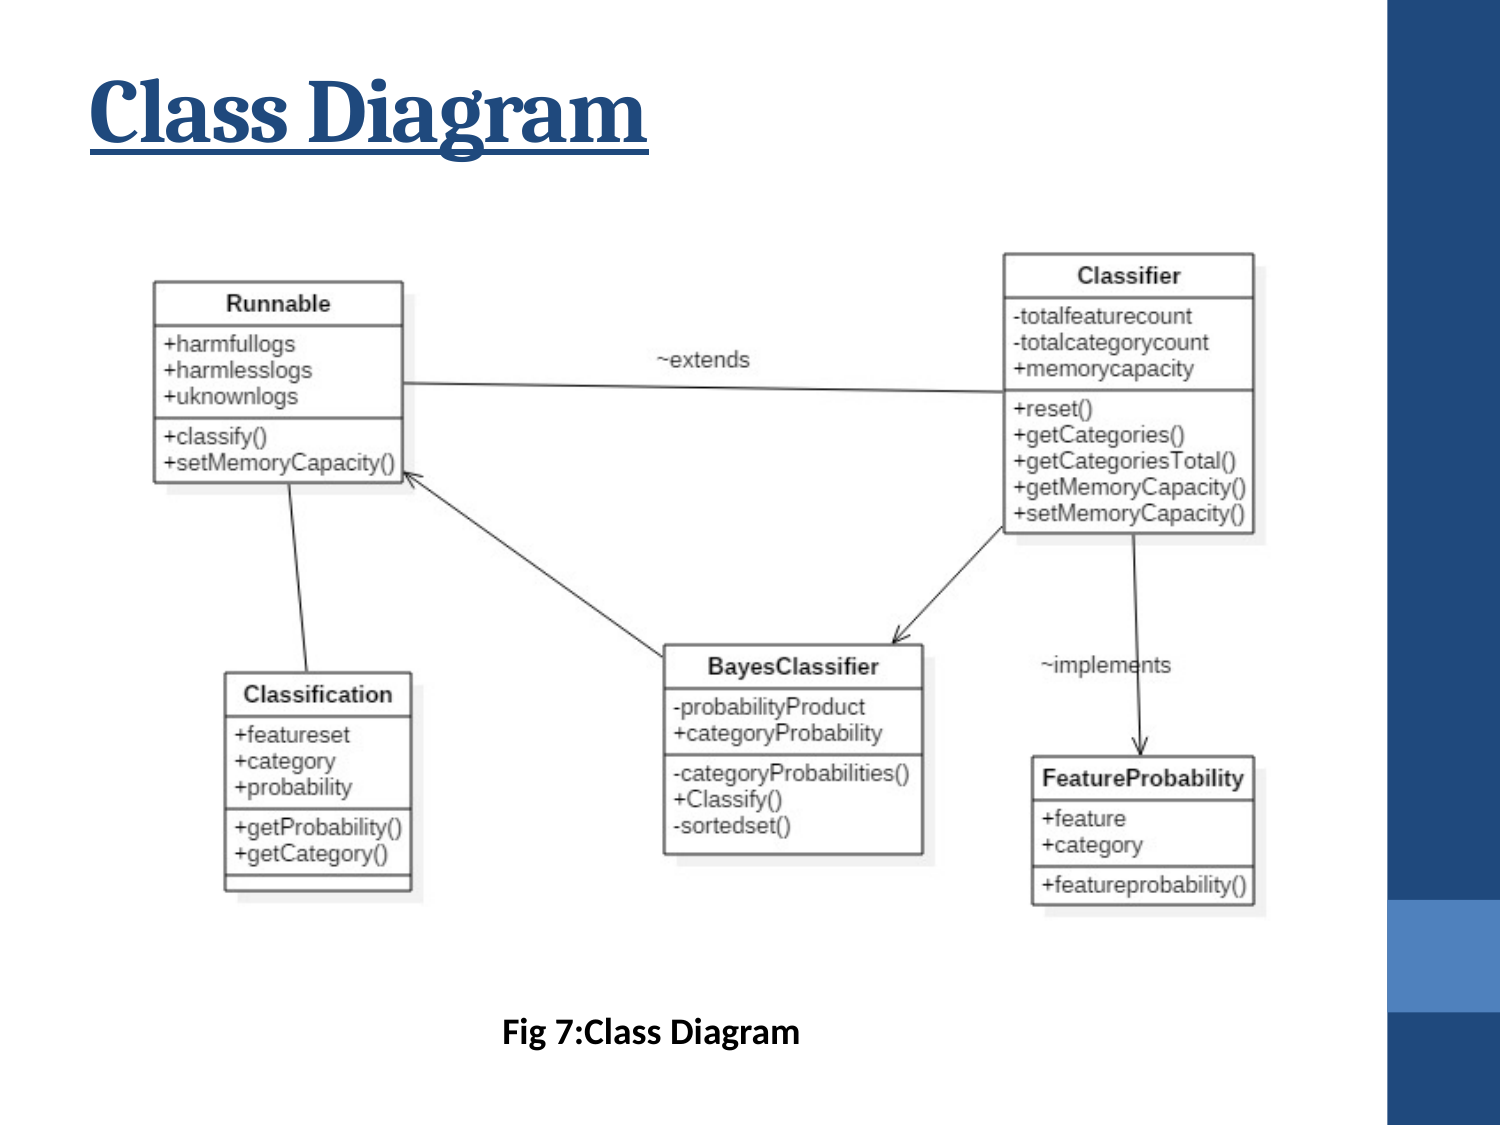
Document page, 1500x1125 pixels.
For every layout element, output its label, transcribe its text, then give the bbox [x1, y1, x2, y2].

picture [137, 237, 1326, 976]
text_box Fig 7:Class Diagram [487, 999, 950, 1060]
text_box Class Diagram [74, 12, 1325, 200]
